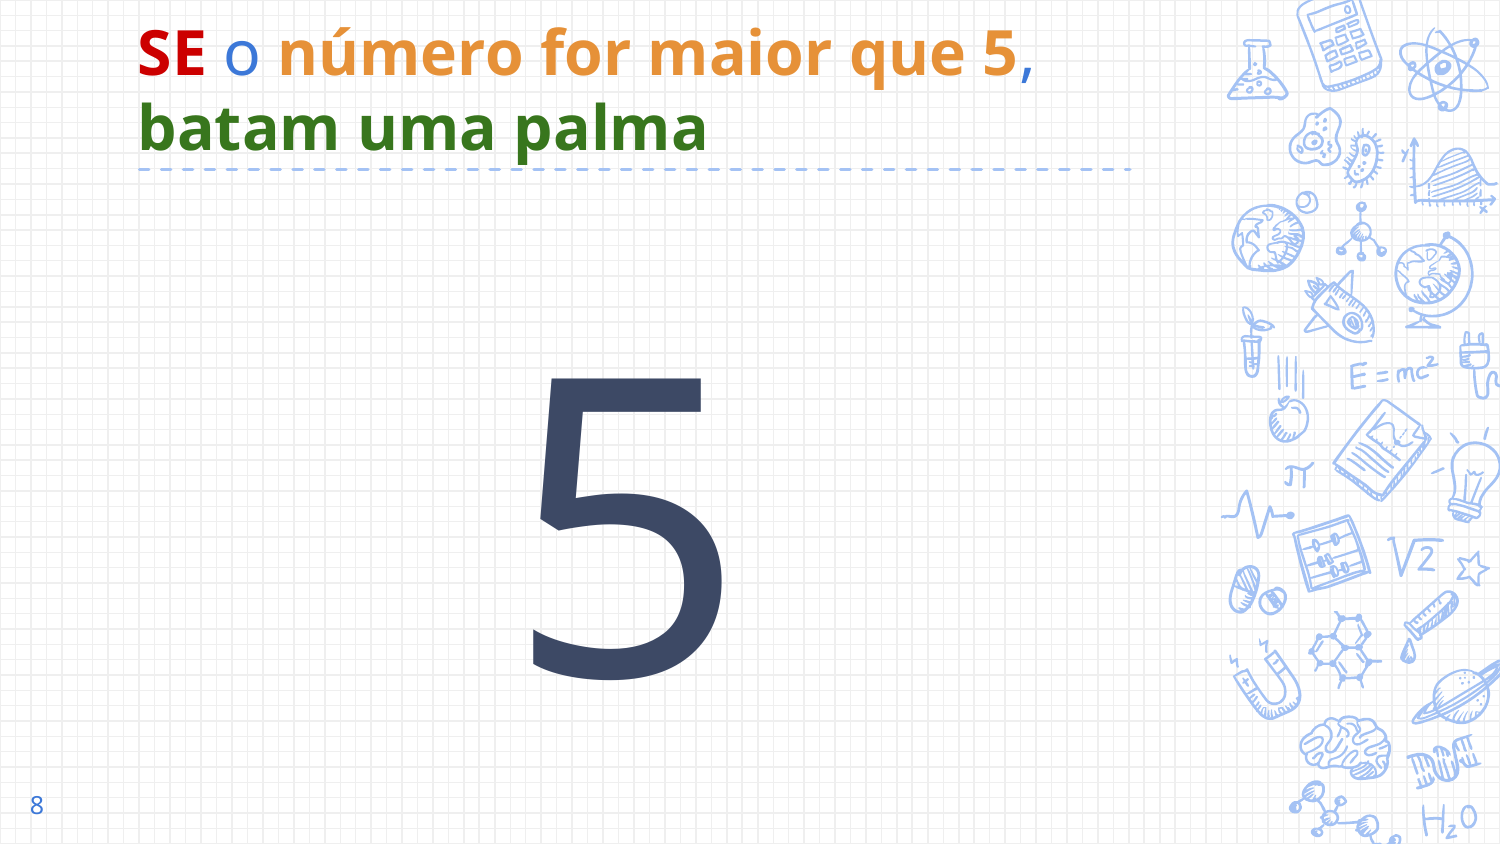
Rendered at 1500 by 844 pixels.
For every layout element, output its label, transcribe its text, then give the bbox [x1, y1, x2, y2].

list 5 [122, 213, 1130, 806]
slide_number ‹#› [14, 774, 105, 840]
title SE o número for maior que 5, batam uma palma [122, 36, 1130, 178]
